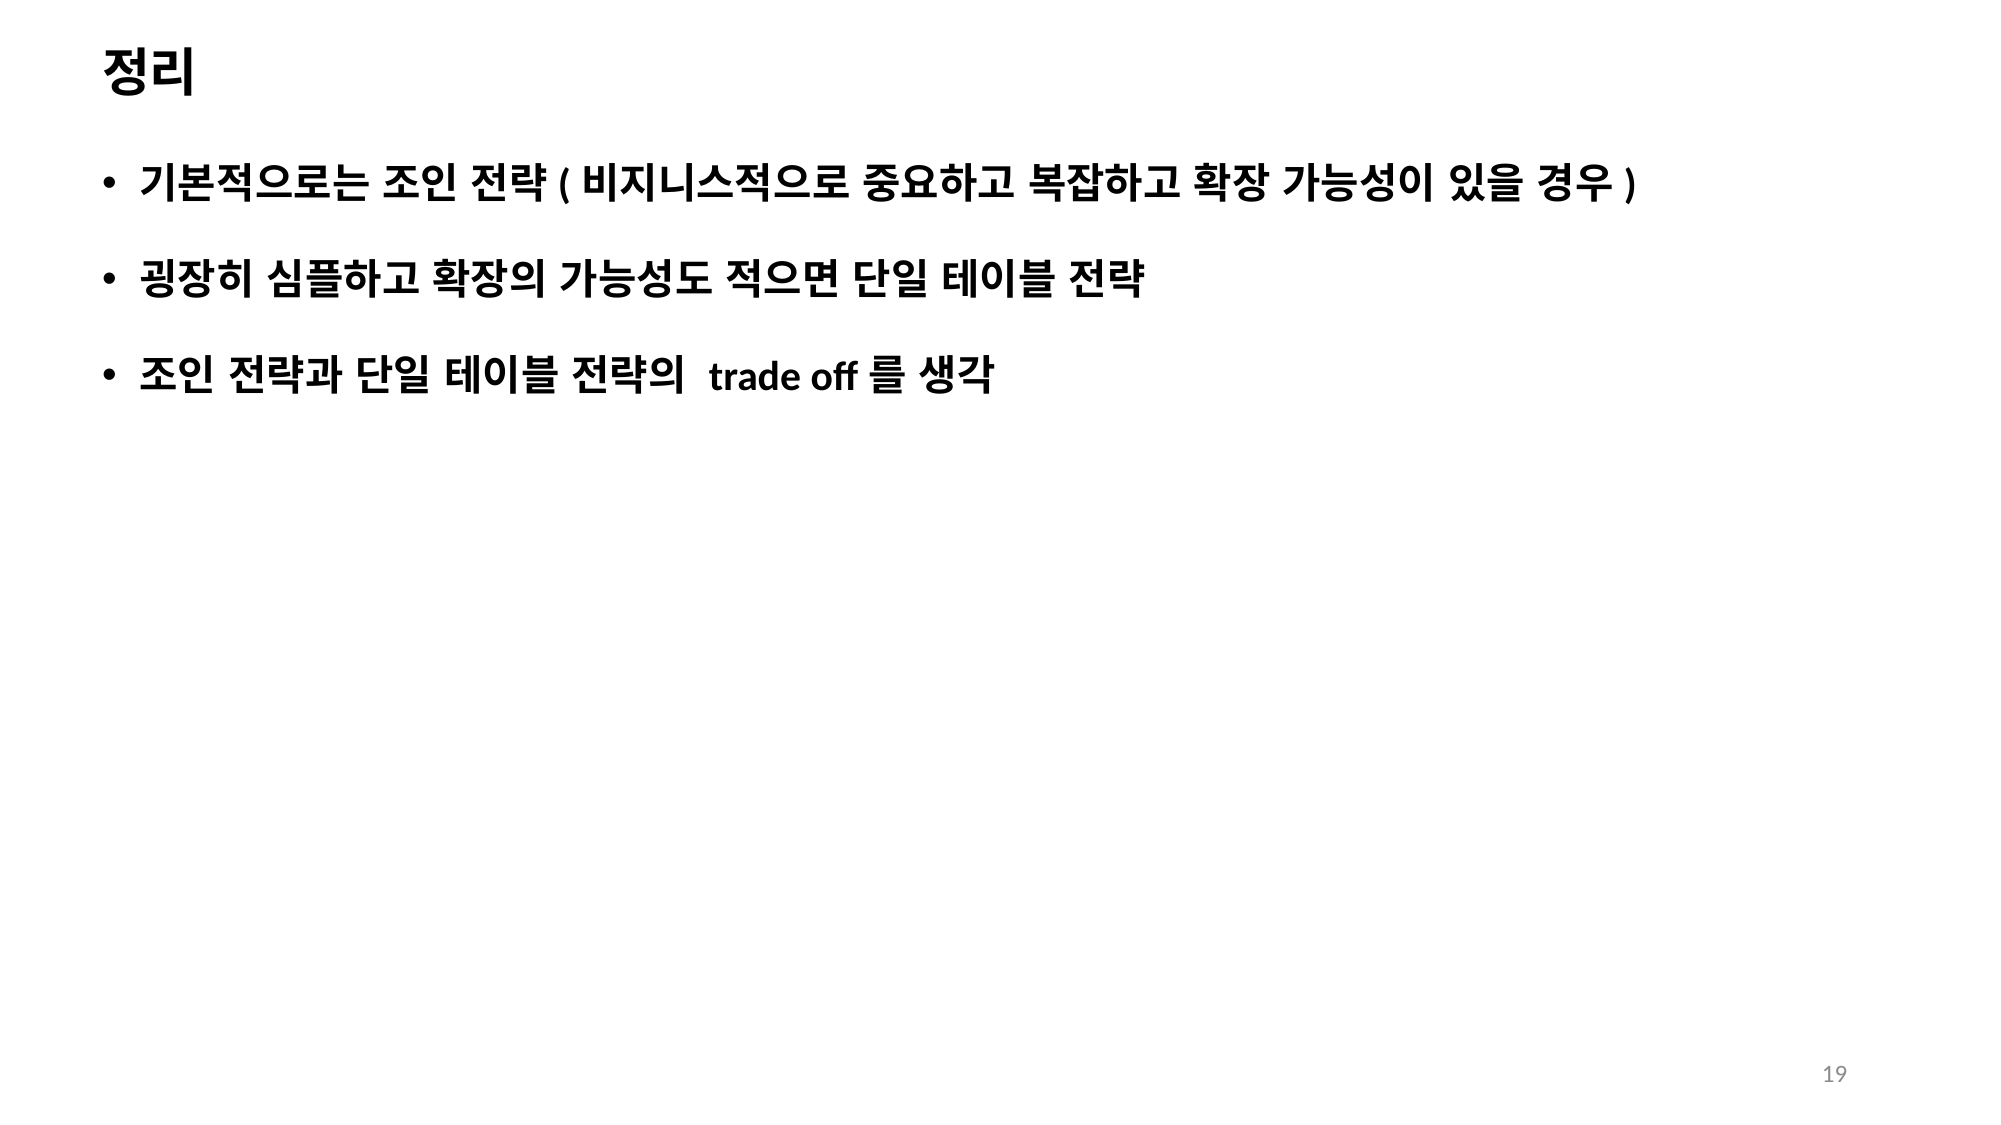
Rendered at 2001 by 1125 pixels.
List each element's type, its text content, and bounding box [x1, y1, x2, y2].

list 기본적으로는 조인 전략(비지니스적으로 중요하고 복잡하고 확장 가능성이 있을 경우) 굉장히 심플하고 확장의 가능성도 적으면 단일 테이블 전략 조인 전략과 단일 테이블 전략의 trade off를 생각 [87, 124, 1946, 1091]
slide_number 19 [1412, 1042, 1863, 1103]
title 정리 [87, 26, 1812, 83]
